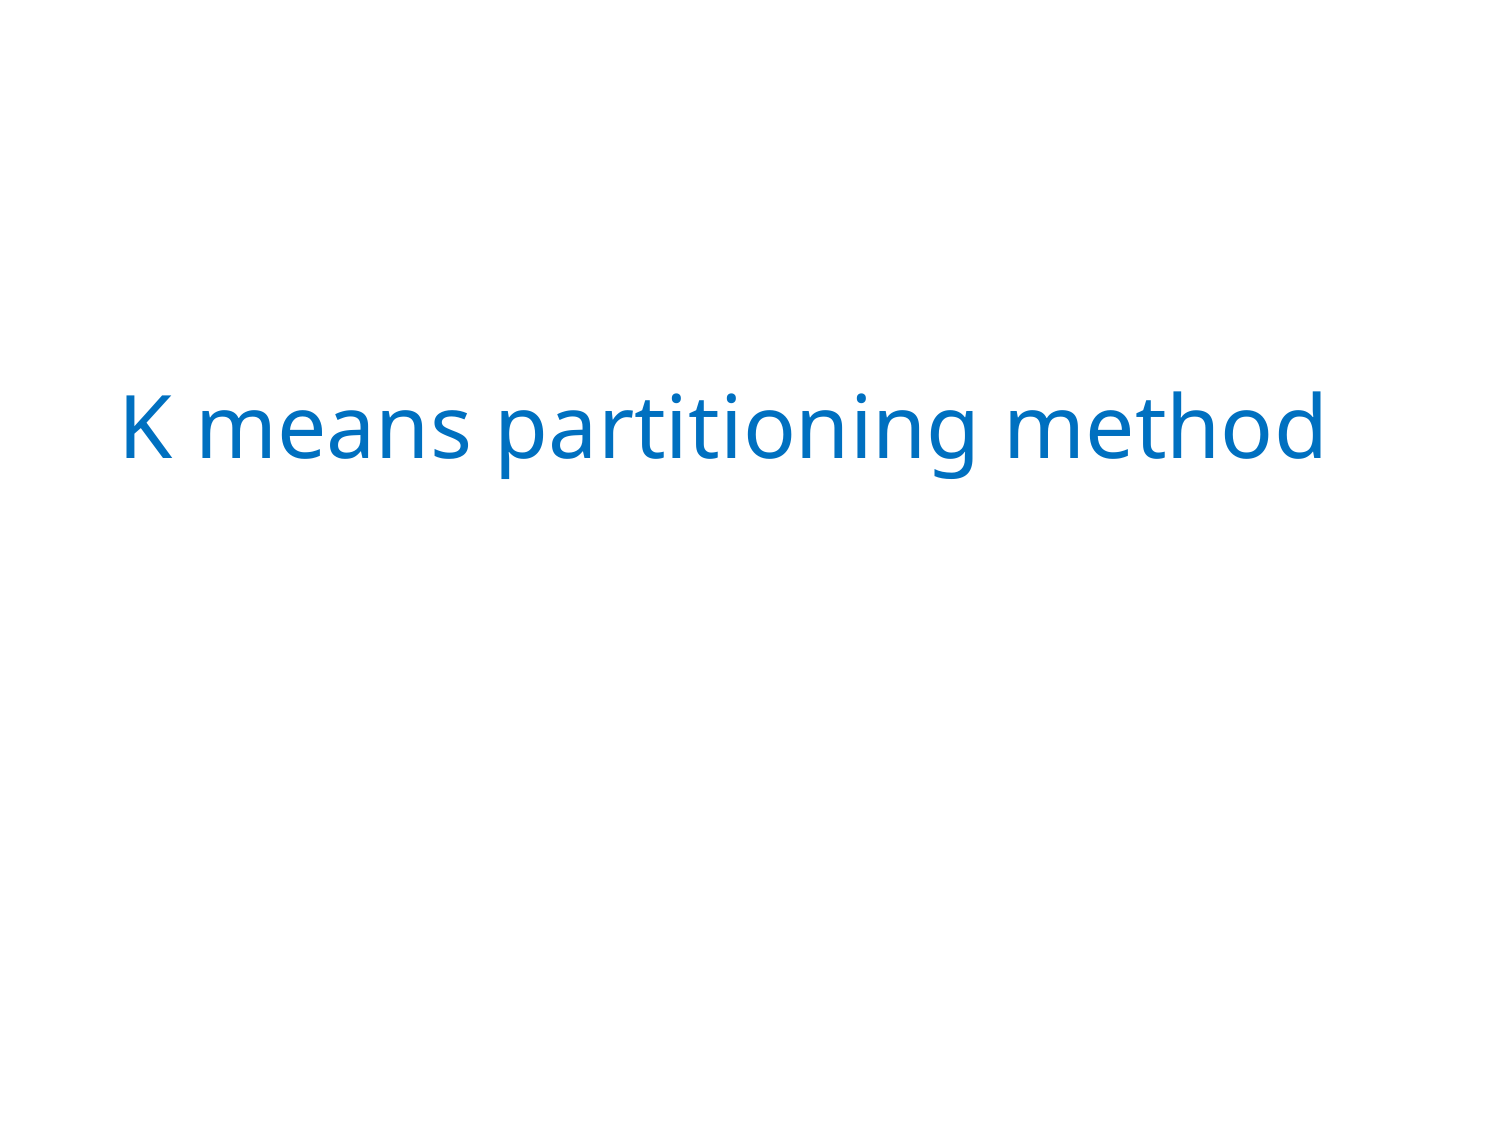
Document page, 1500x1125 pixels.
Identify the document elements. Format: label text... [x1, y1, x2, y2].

title K means partitioning method [76, 362, 1371, 580]
